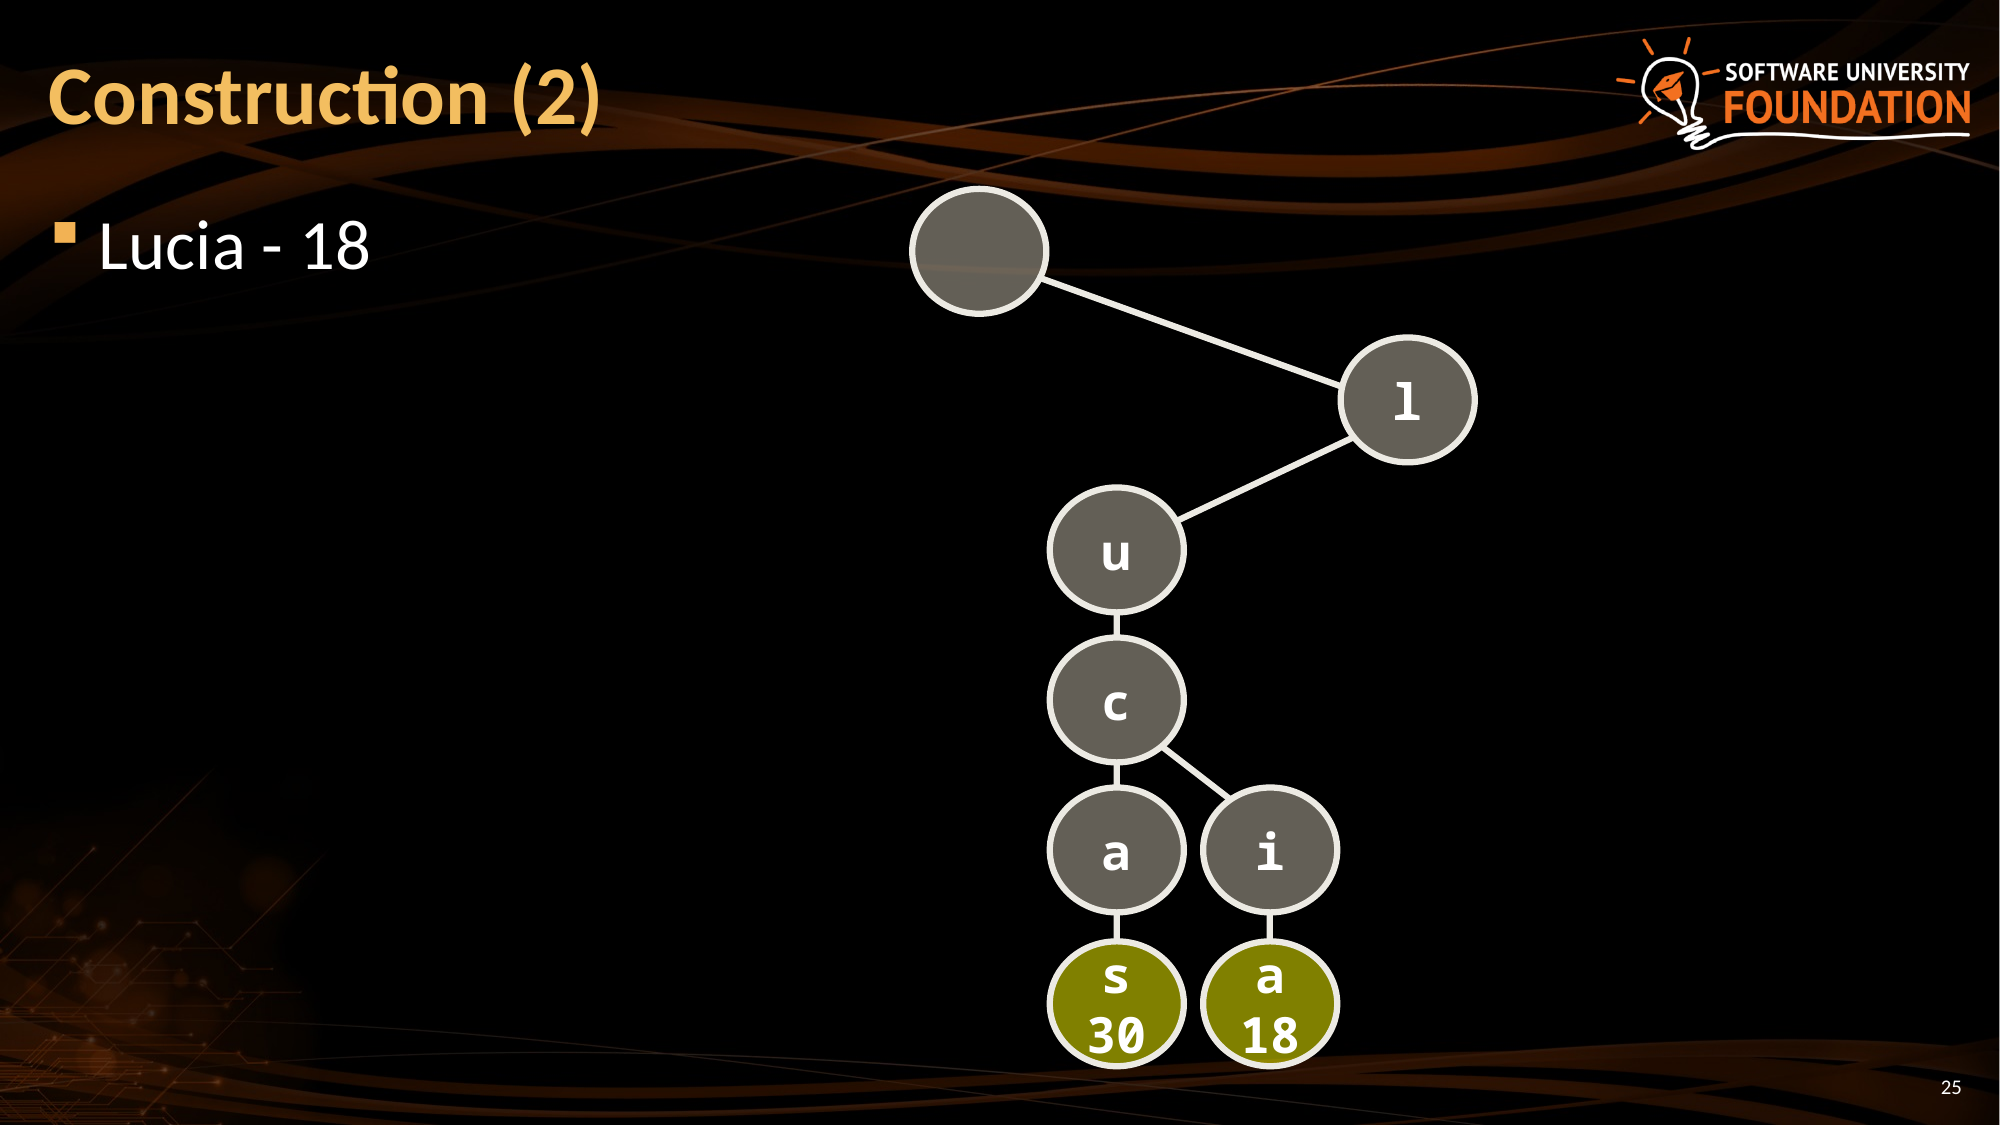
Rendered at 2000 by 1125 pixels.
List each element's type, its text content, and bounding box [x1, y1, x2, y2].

picture [0, 0, 2000, 1125]
text_box s 30 [1049, 941, 1184, 1067]
text_box a [1049, 787, 1184, 913]
text_box [912, 188, 1047, 314]
title Construction (2) [30, 6, 1602, 189]
list Lucia - 18 [31, 188, 1968, 1103]
text_box u [1049, 487, 1184, 613]
text_box l [1340, 337, 1475, 463]
slide_number 25 [1897, 1070, 1968, 1103]
text_box a 18 [1203, 941, 1338, 1067]
text_box i [1203, 787, 1338, 913]
text_box c [1049, 637, 1184, 763]
